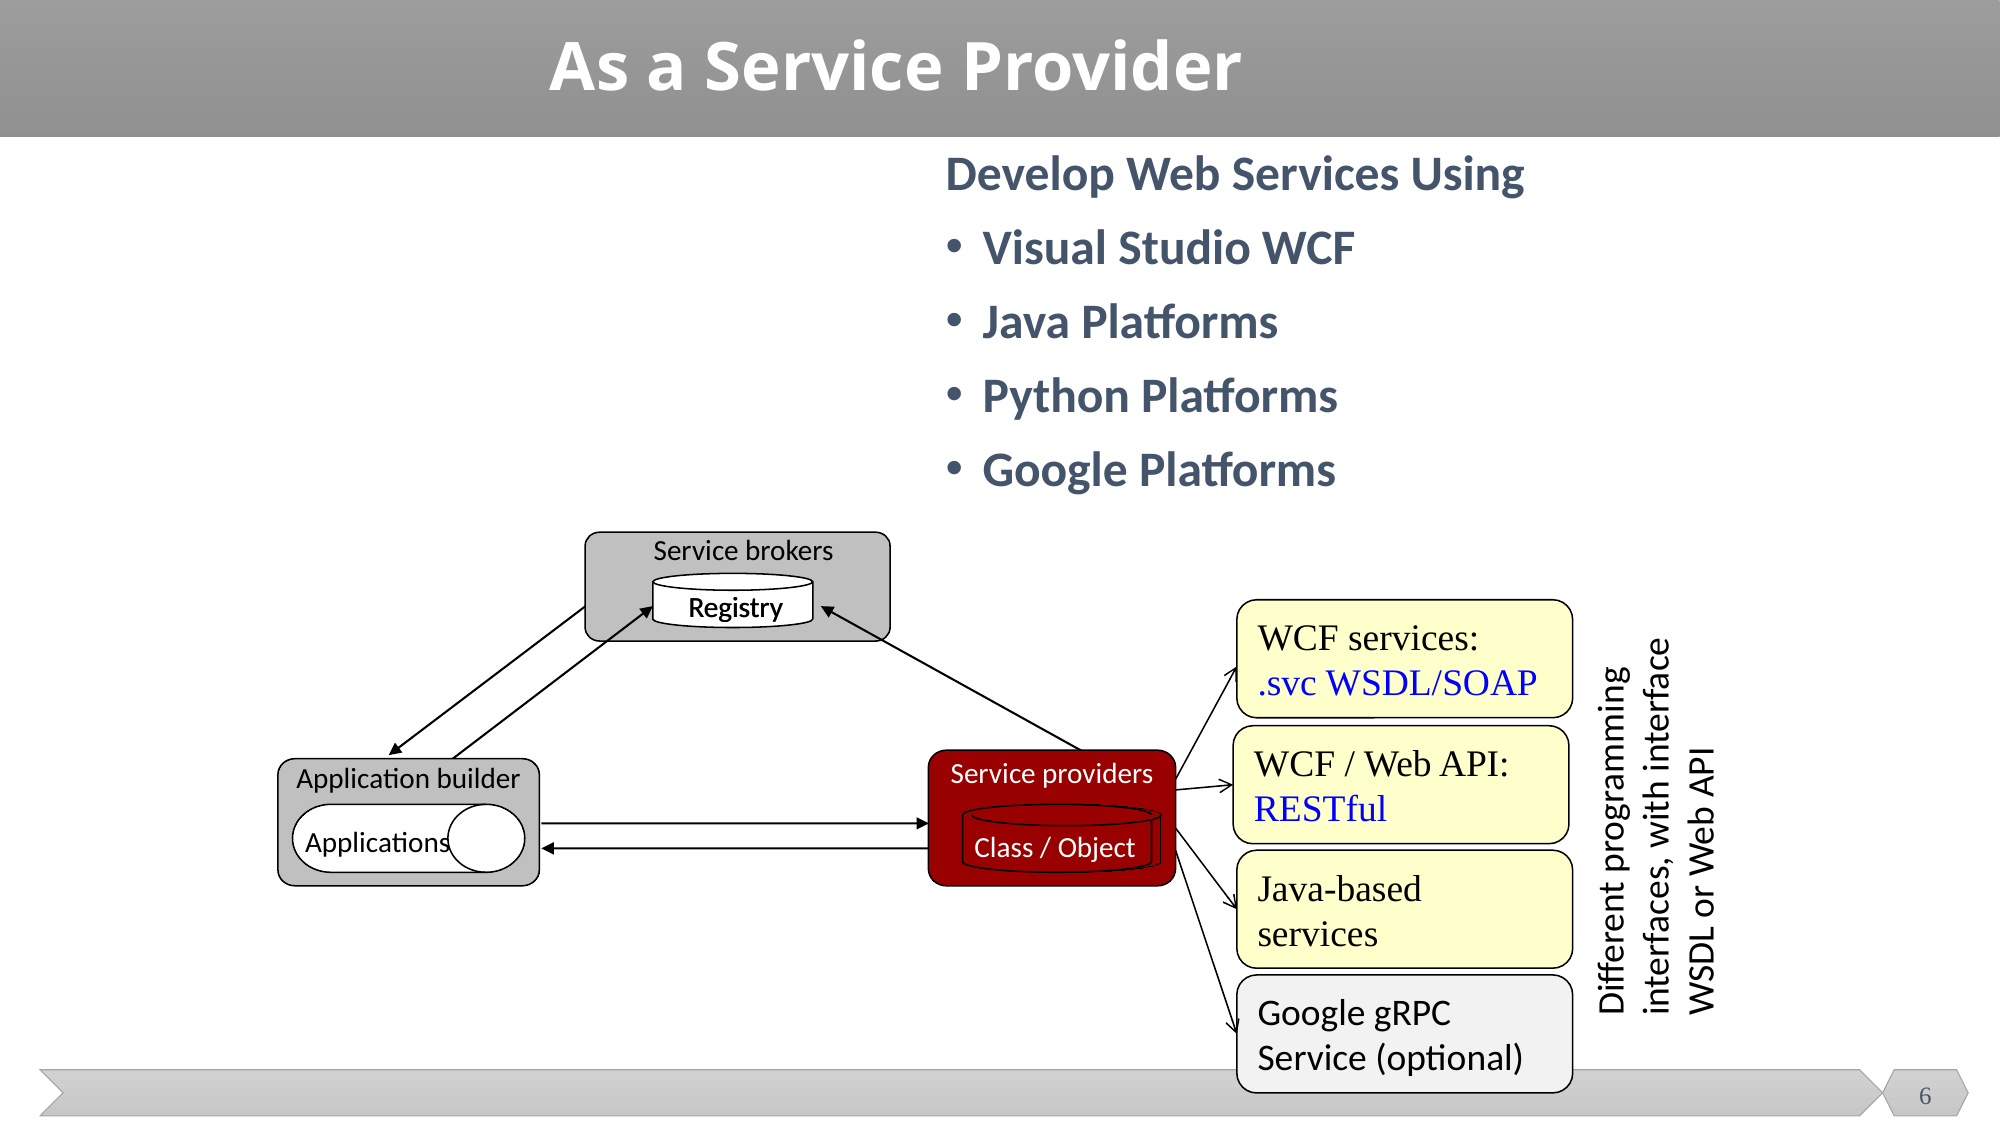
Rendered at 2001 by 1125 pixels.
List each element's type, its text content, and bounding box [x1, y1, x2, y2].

text_box Different programming interfaces, with interface WSDL or Web API [1578, 606, 1729, 1031]
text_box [1175, 599, 1573, 1093]
text_box Registry [688, 588, 790, 624]
text_box [454, 606, 653, 757]
text_box [541, 842, 928, 855]
list Develop Web Services Using Visual Studio WCF Java Platforms Python Platforms Google Platforms [930, 140, 1588, 507]
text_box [277, 758, 540, 886]
text_box [585, 532, 891, 642]
slide_number 6 [1882, 1065, 1969, 1125]
text_box Service brokers [653, 531, 834, 567]
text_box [928, 750, 1175, 886]
text_box [820, 606, 1079, 749]
text_box [388, 606, 585, 756]
text_box [652, 582, 813, 628]
title As a Service Provider [534, 24, 1721, 113]
text_box [652, 581, 813, 589]
text_box [541, 817, 928, 830]
text_box [653, 573, 812, 581]
